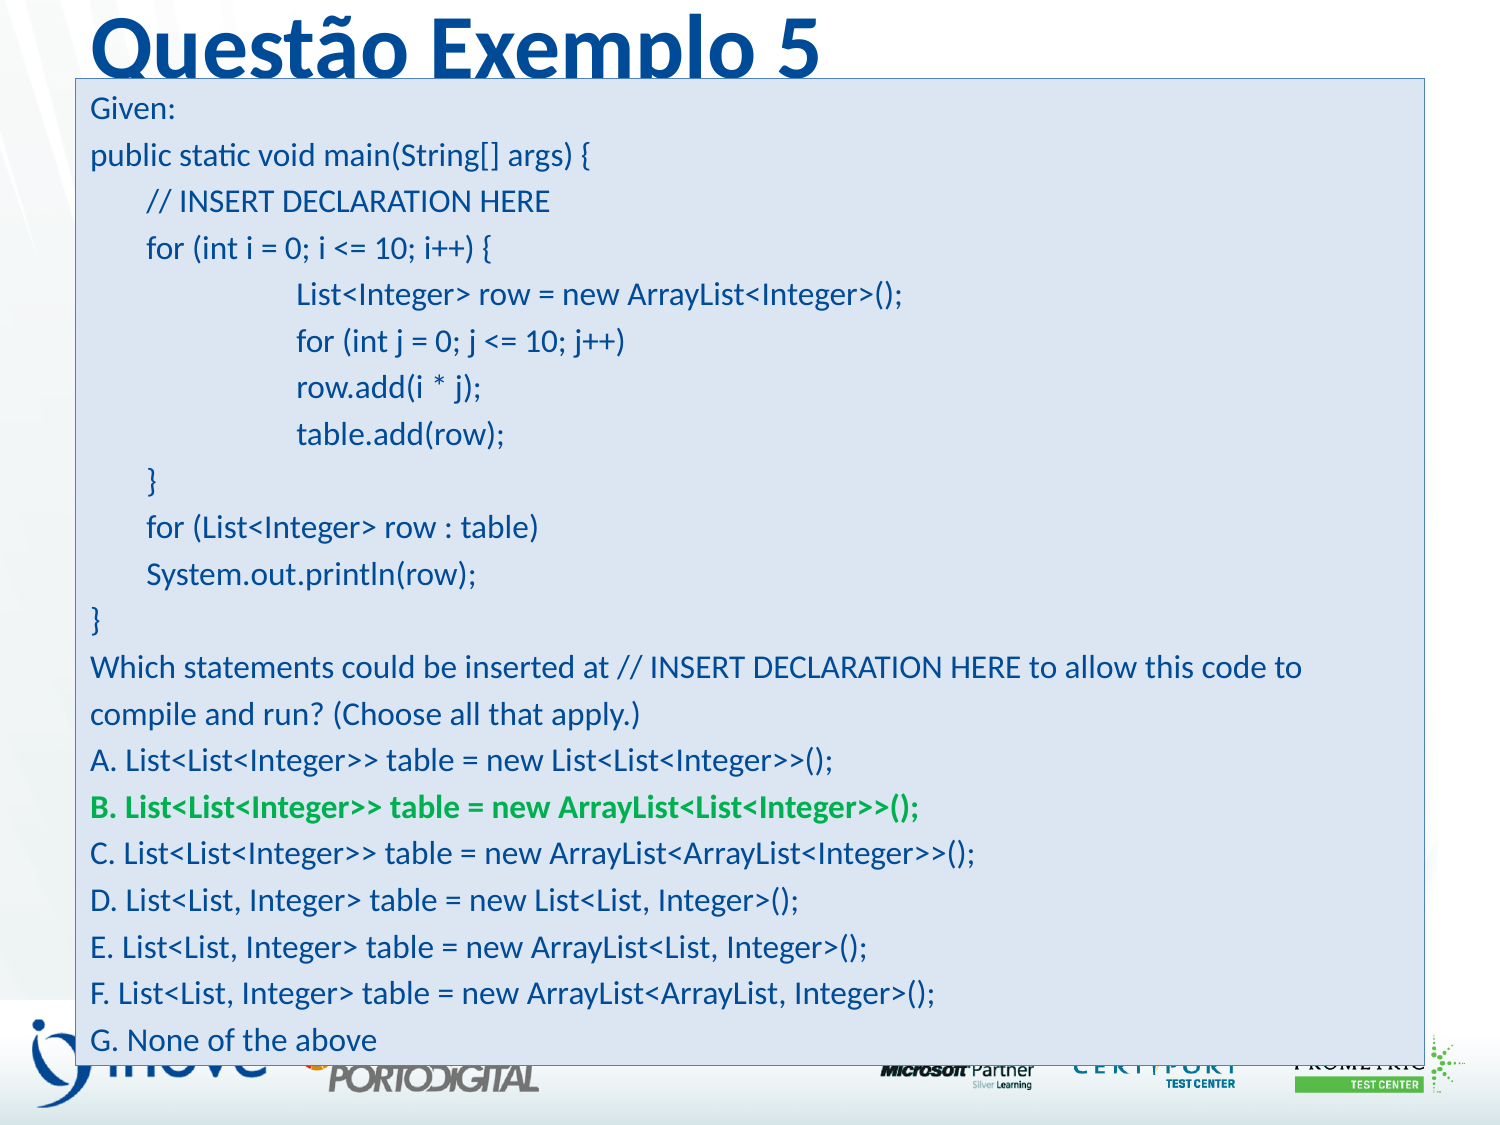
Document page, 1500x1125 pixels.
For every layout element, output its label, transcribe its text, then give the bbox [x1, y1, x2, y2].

list Given: public static void main(String[] args) { // INSERT DECLARATION HERE for (int i = 0; i <= 10; i++) { List<Integer> row = new ArrayList<Integer>(); for (int j = 0; j <= 10; j++) row.add(i * j); table.add(row); } for (List<Integer> row : table) System.out.println(row); } Which statements could be inserted at // INSERT DECLARATION HERE to allow this code to compile and run? (Choose all that apply.) A. List<List<Integer>> table = new List<List<Integer>>(); B. List<List<Integer>> table = new ArrayList<List<Integer>>(); C. List<List<Integer>> table = new ArrayList<ArrayList<Integer>>(); D. List<List, Integer> table = new List<List, Integer>(); E. List<List, Integer> table = new ArrayList<List, Integer>(); F. List<List, Integer> table = new ArrayList<ArrayList, Integer>(); G. None of the above [75, 78, 1425, 1066]
picture [0, 0, 1500, 1125]
picture [1187, 1066, 1196, 1071]
title Questão Exemplo 5 [75, 0, 1425, 78]
